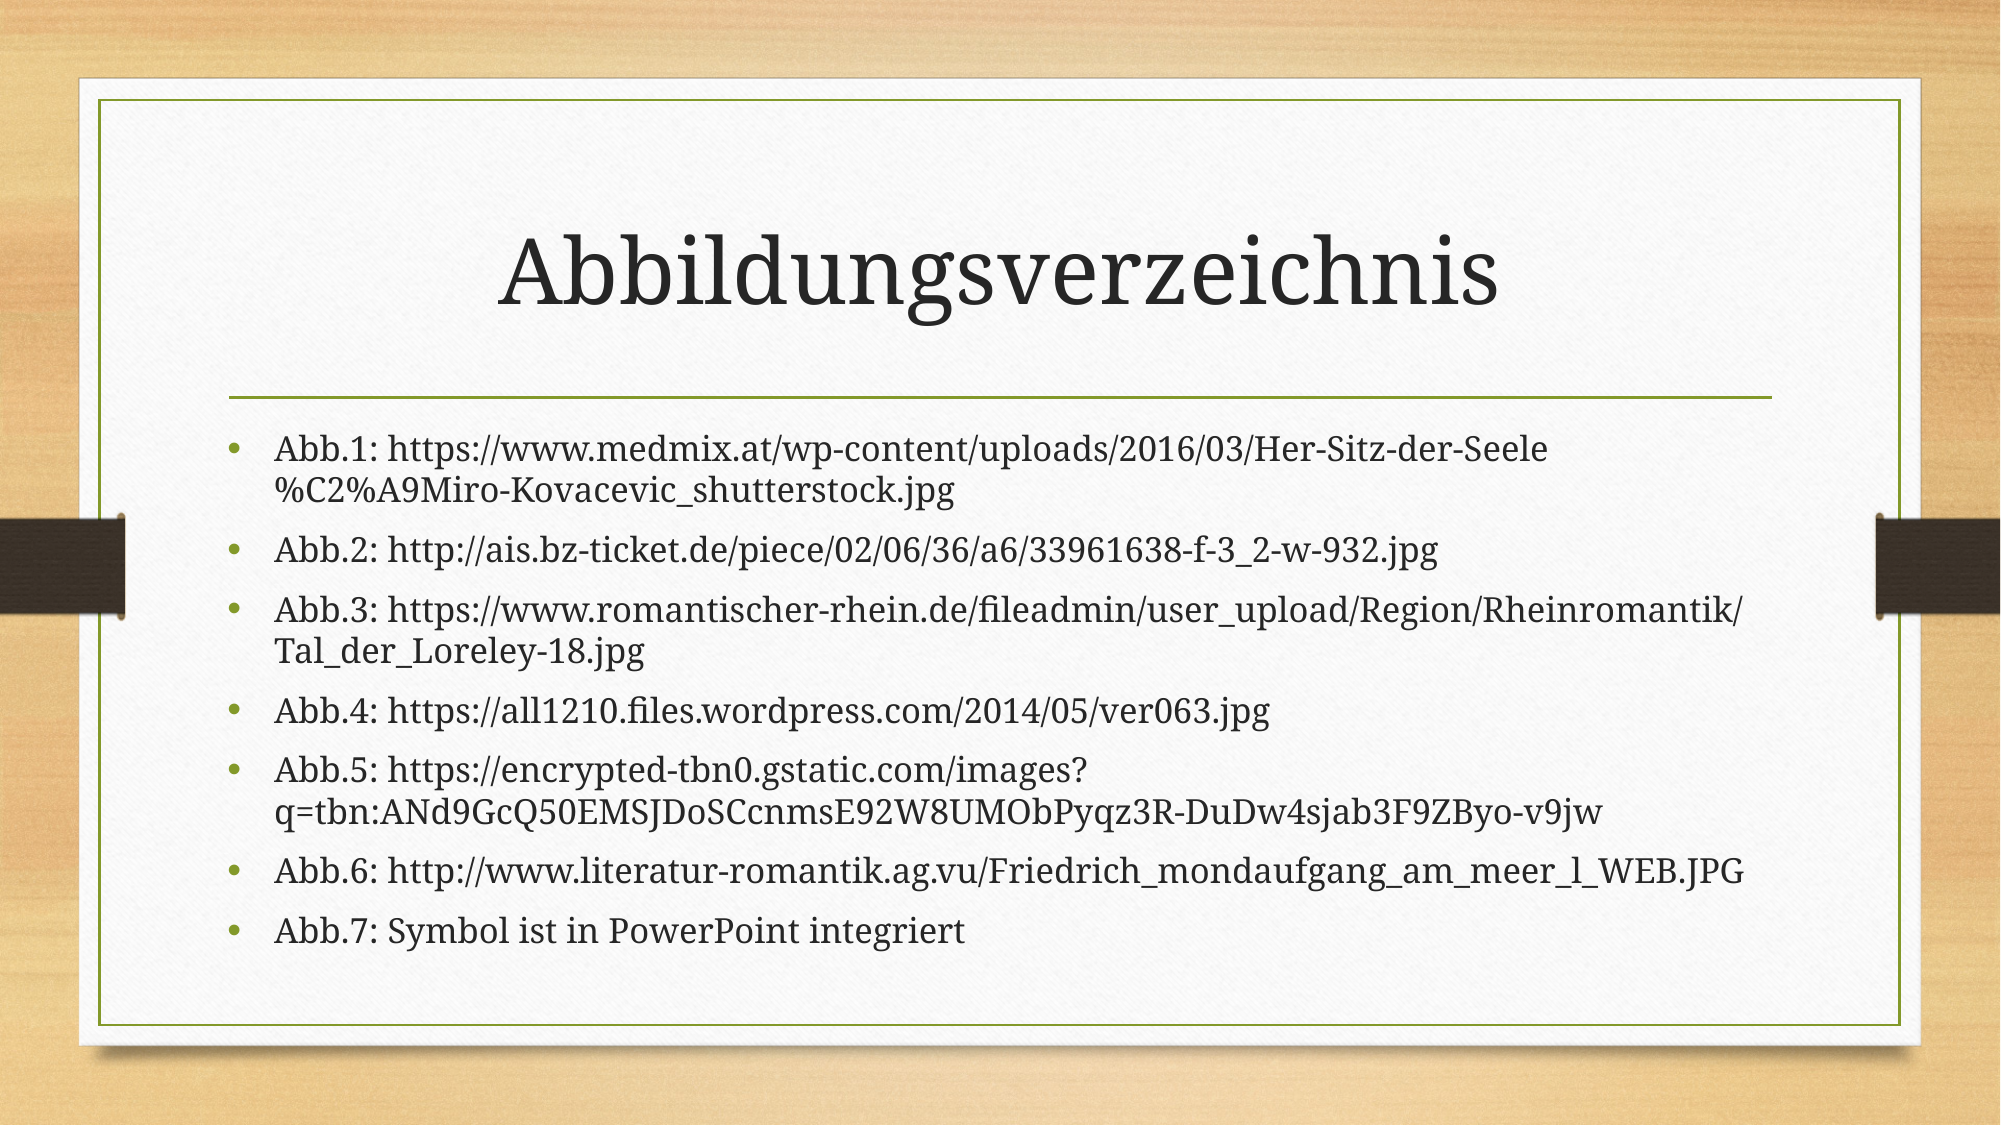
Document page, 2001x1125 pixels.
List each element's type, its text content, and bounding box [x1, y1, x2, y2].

title Abbildungsverzeichnis [212, 161, 1788, 375]
list Abb.1: https://www.medmix.at/wp-content/uploads/2016/03/Her-Sitz-der-Seele%C2%A9Miro-Kovacevic_shutterstock.jpg Abb.2: http://ais.bz-ticket.de/piece/02/06/36/a6/33961638-f-3_2-w-932.jpg Abb.3: https://www.romantischer-rhein.de/fileadmin/user_upload/Region/Rheinromantik/Tal_der_Loreley-18.jpg Abb.4: https://all1210.files.wordpress.com/2014/05/ver063.jpg Abb.5: https://encrypted-tbn0.gstatic.com/images?q=tbn:ANd9GcQ50EMSJDoSCcnmsE92W8UMObPyqz3R-DuDw4sjab3F9ZByo-v9jw Abb.6: http://www.literatur-romantik.ag.vu/Friedrich_mondaufgang_am_meer_l_WEB.JPG Abb.7: Symbol ist in PowerPoint integriert [212, 419, 1788, 964]
picture [0, 0, 2001, 1125]
